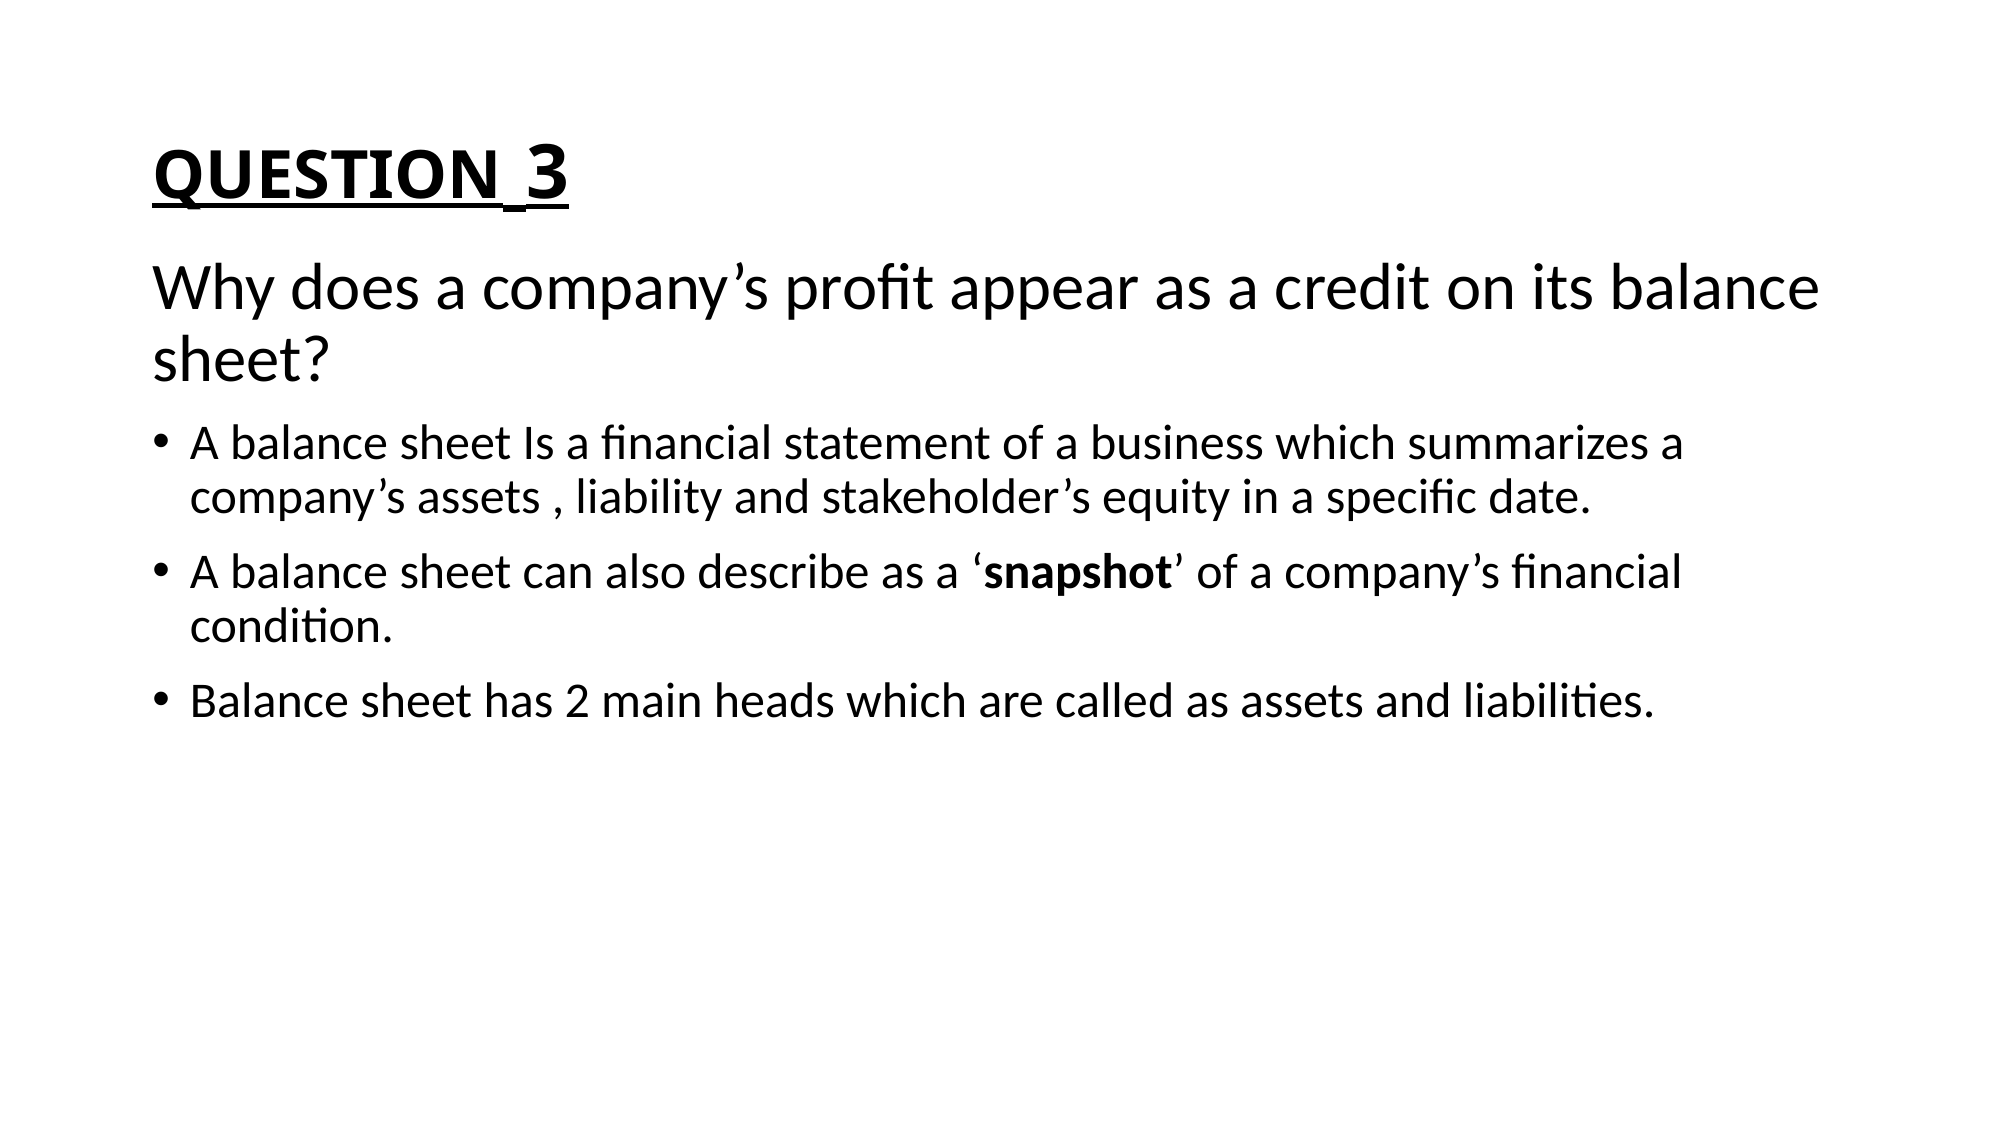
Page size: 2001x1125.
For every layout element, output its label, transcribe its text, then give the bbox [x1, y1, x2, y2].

title QUESTION 3 [137, 59, 1863, 244]
list Why does a company’s profit appear as a credit on its balance sheet? A balance sheet Is a financial statement of a business which summarizes a company’s assets , liability and stakeholder’s equity in a specific date. A balance sheet can also describe as a ‘snapshot’ of a company’s financial condition. Balance sheet has 2 main heads which are called as assets and liabilities. [137, 244, 1869, 1018]
